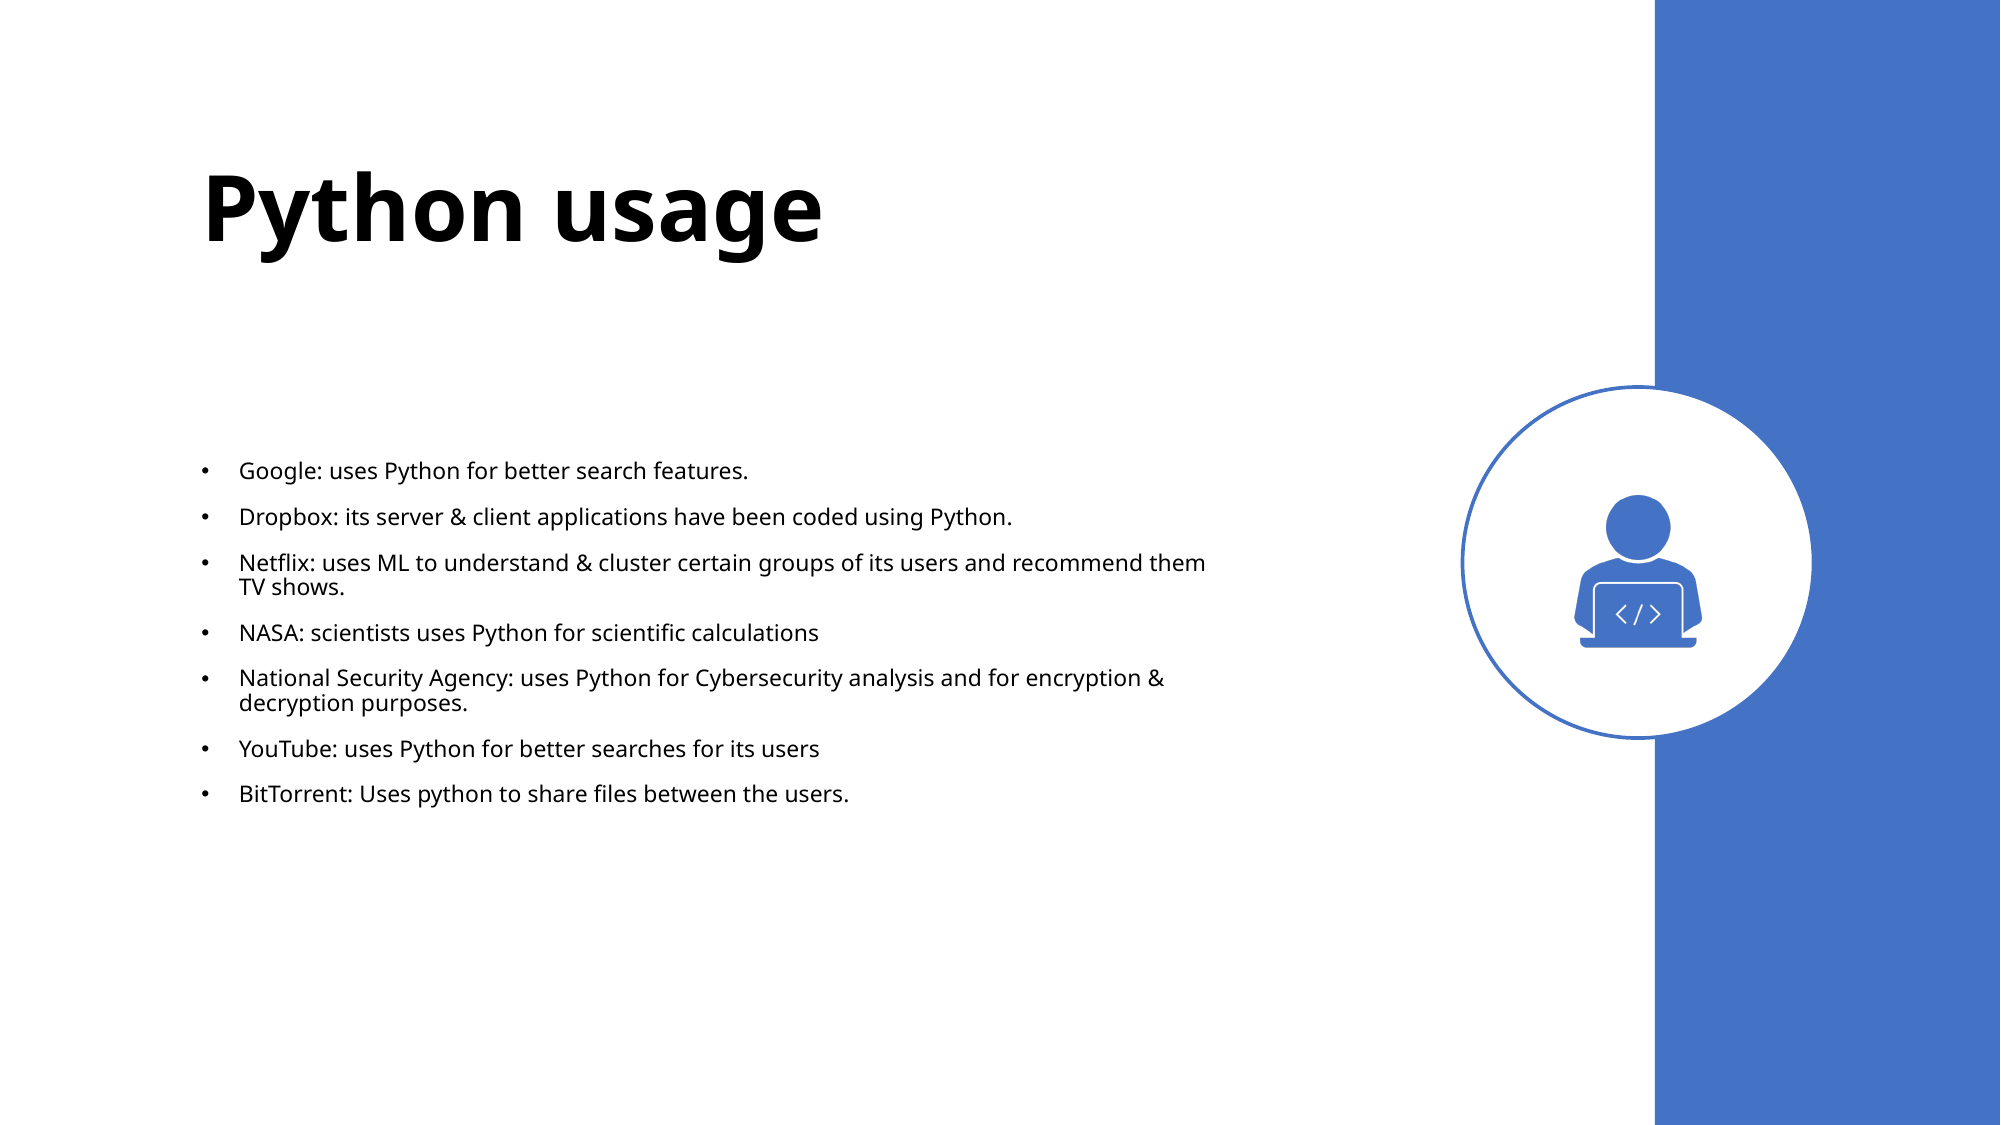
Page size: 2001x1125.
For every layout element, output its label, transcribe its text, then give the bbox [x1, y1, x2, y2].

text_box [1654, 0, 2000, 1125]
picture [1544, 468, 1732, 657]
text_box [1461, 385, 1815, 740]
list Google: uses Python for better search features. Dropbox: its server & client applications have been coded using Python. Netflix: uses ML to understand & cluster certain groups of its users and recommend them TV shows. NASA: scientists uses Python for scientific calculations National Security Agency: uses Python for Cybersecurity analysis and for encryption & decryption purposes. YouTube: uses Python for better searches for its users BitTorrent: Uses python to share files between the users. [186, 373, 1248, 940]
title Python usage [186, 102, 1413, 321]
